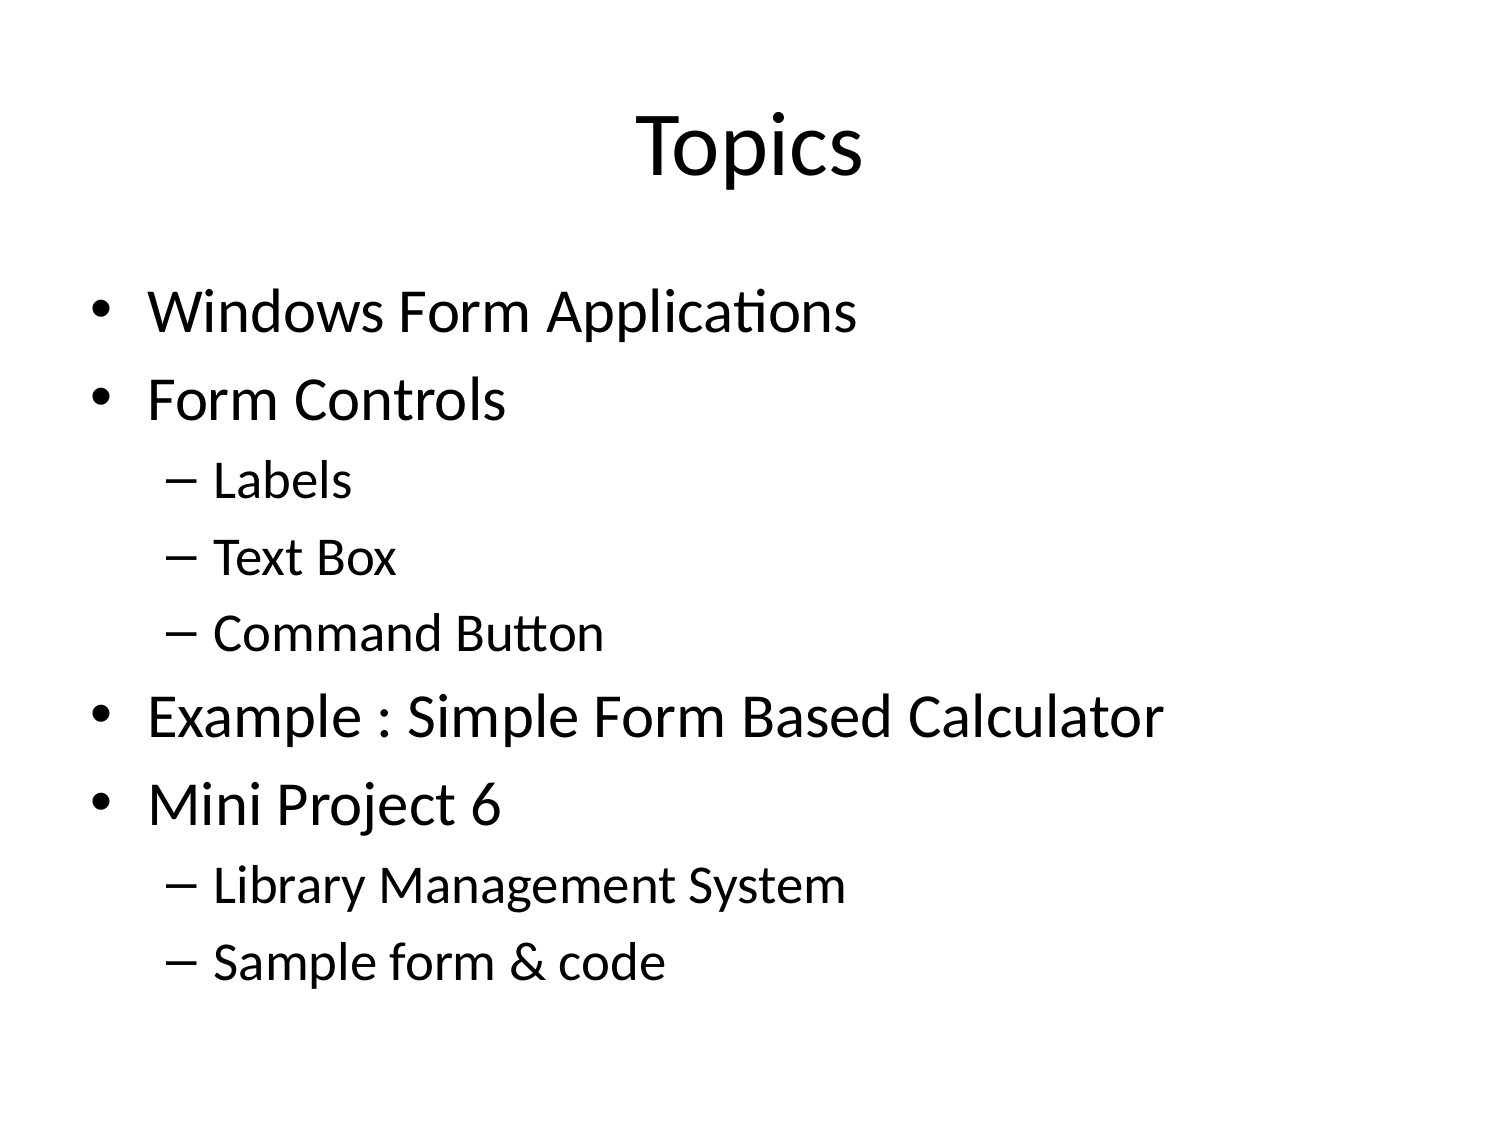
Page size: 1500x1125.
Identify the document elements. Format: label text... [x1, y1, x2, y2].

title Topics [75, 45, 1425, 233]
list Windows Form Applications Form Controls Labels Text Box Command Button Example : Simple Form Based Calculator Mini Project 6 Library Management System Sample form & code [75, 262, 1425, 1005]
